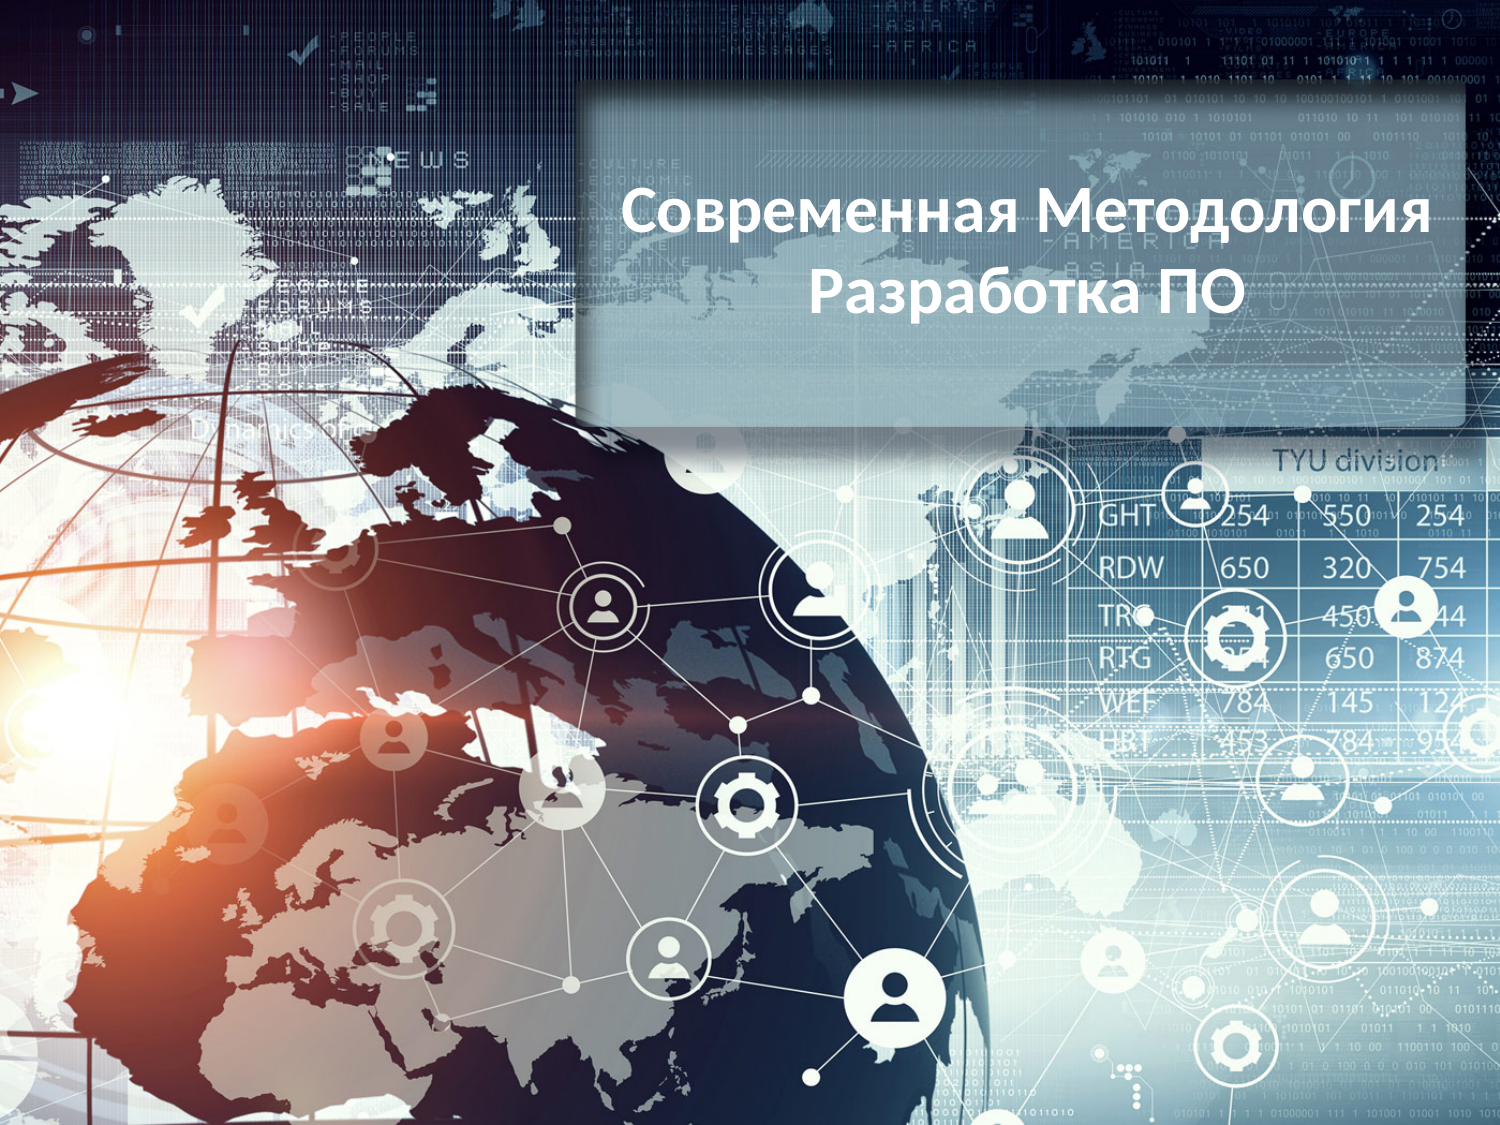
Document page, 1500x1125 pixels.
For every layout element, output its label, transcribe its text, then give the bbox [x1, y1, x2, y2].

picture [0, 0, 1500, 1125]
title Современная Методология Разработка ПО [596, 125, 1459, 367]
